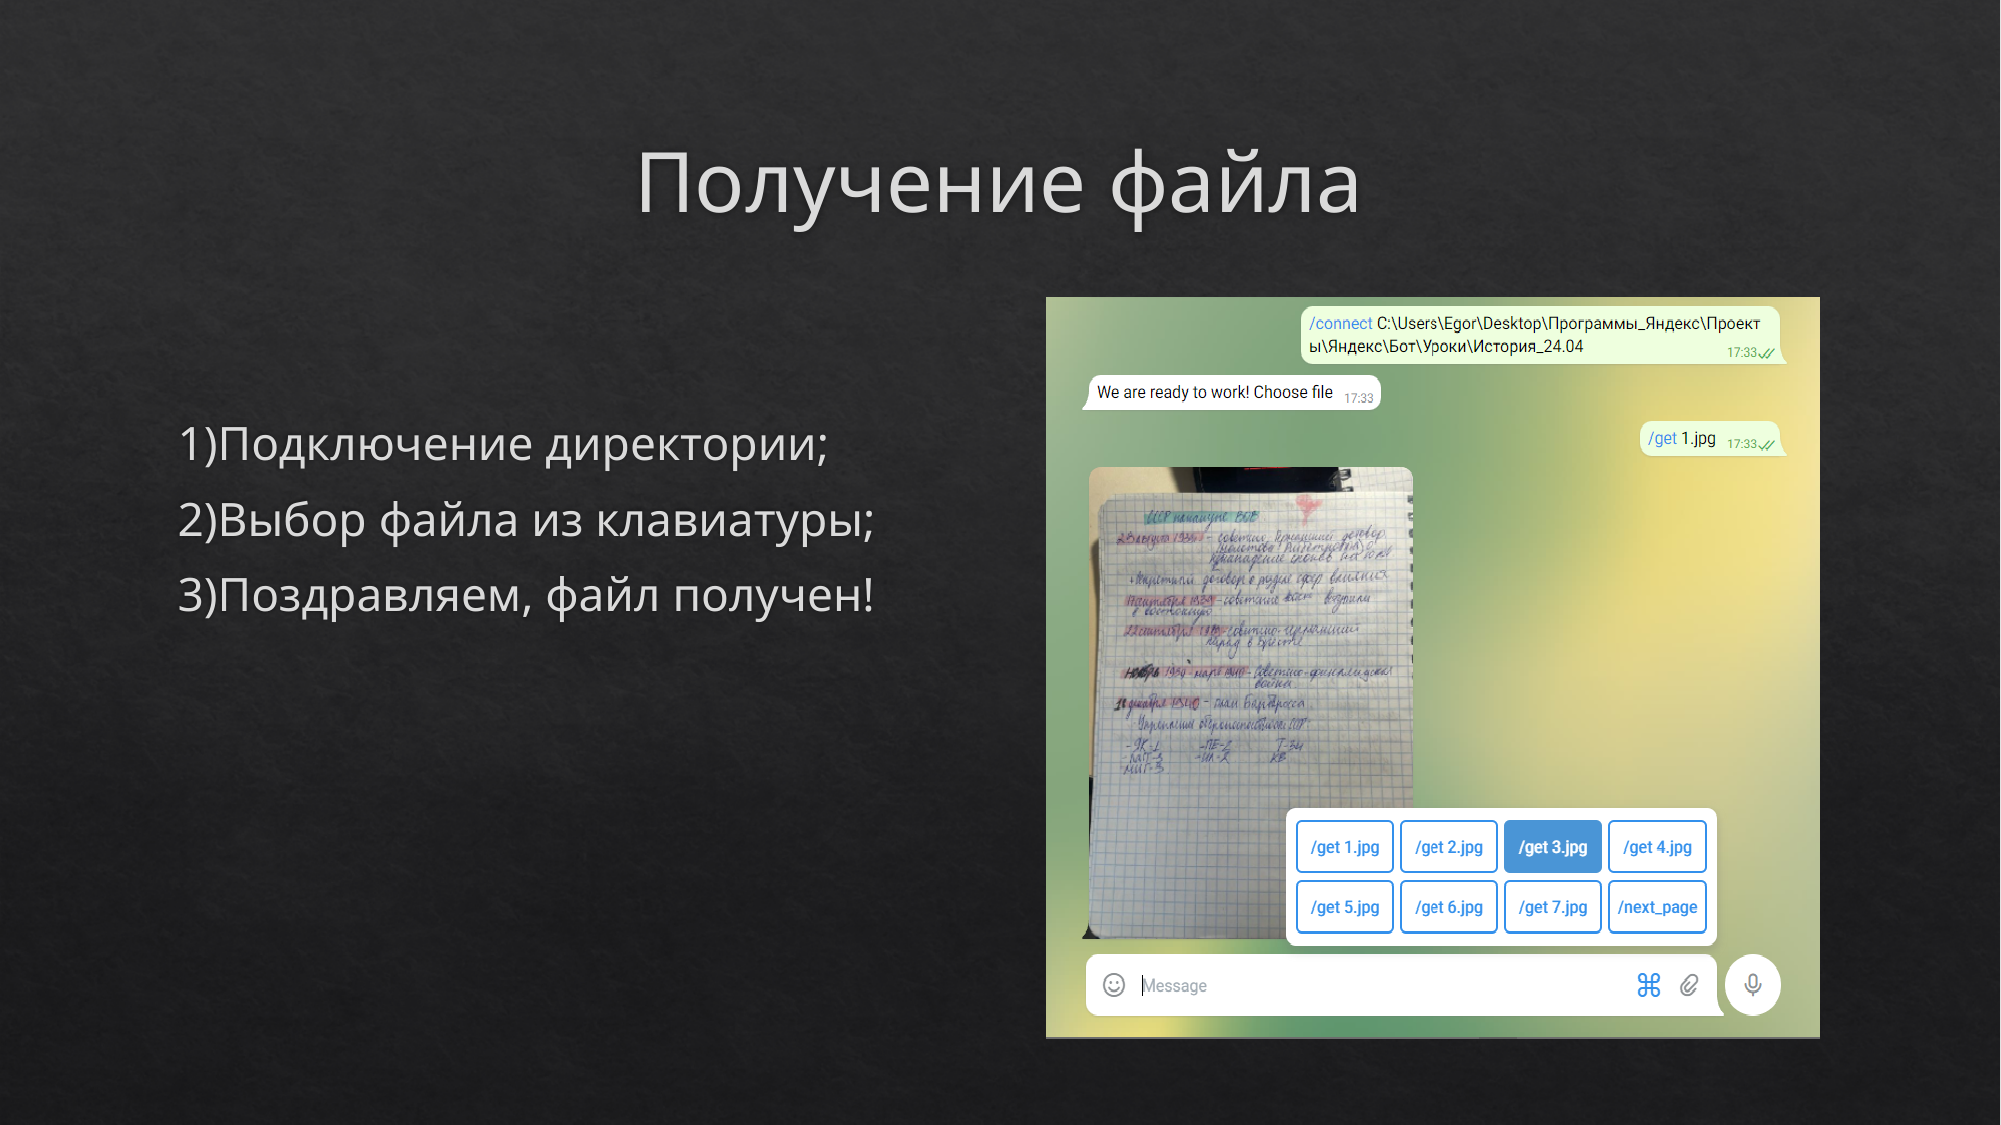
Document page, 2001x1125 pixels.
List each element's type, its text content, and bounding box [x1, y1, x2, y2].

picture [1046, 297, 1821, 1039]
title Получение файла [149, 99, 1849, 260]
list 1)Подключение директории; 2)Выбор файла из клавиатуры; 3)Поздравляем, файл получен! [157, 406, 945, 719]
